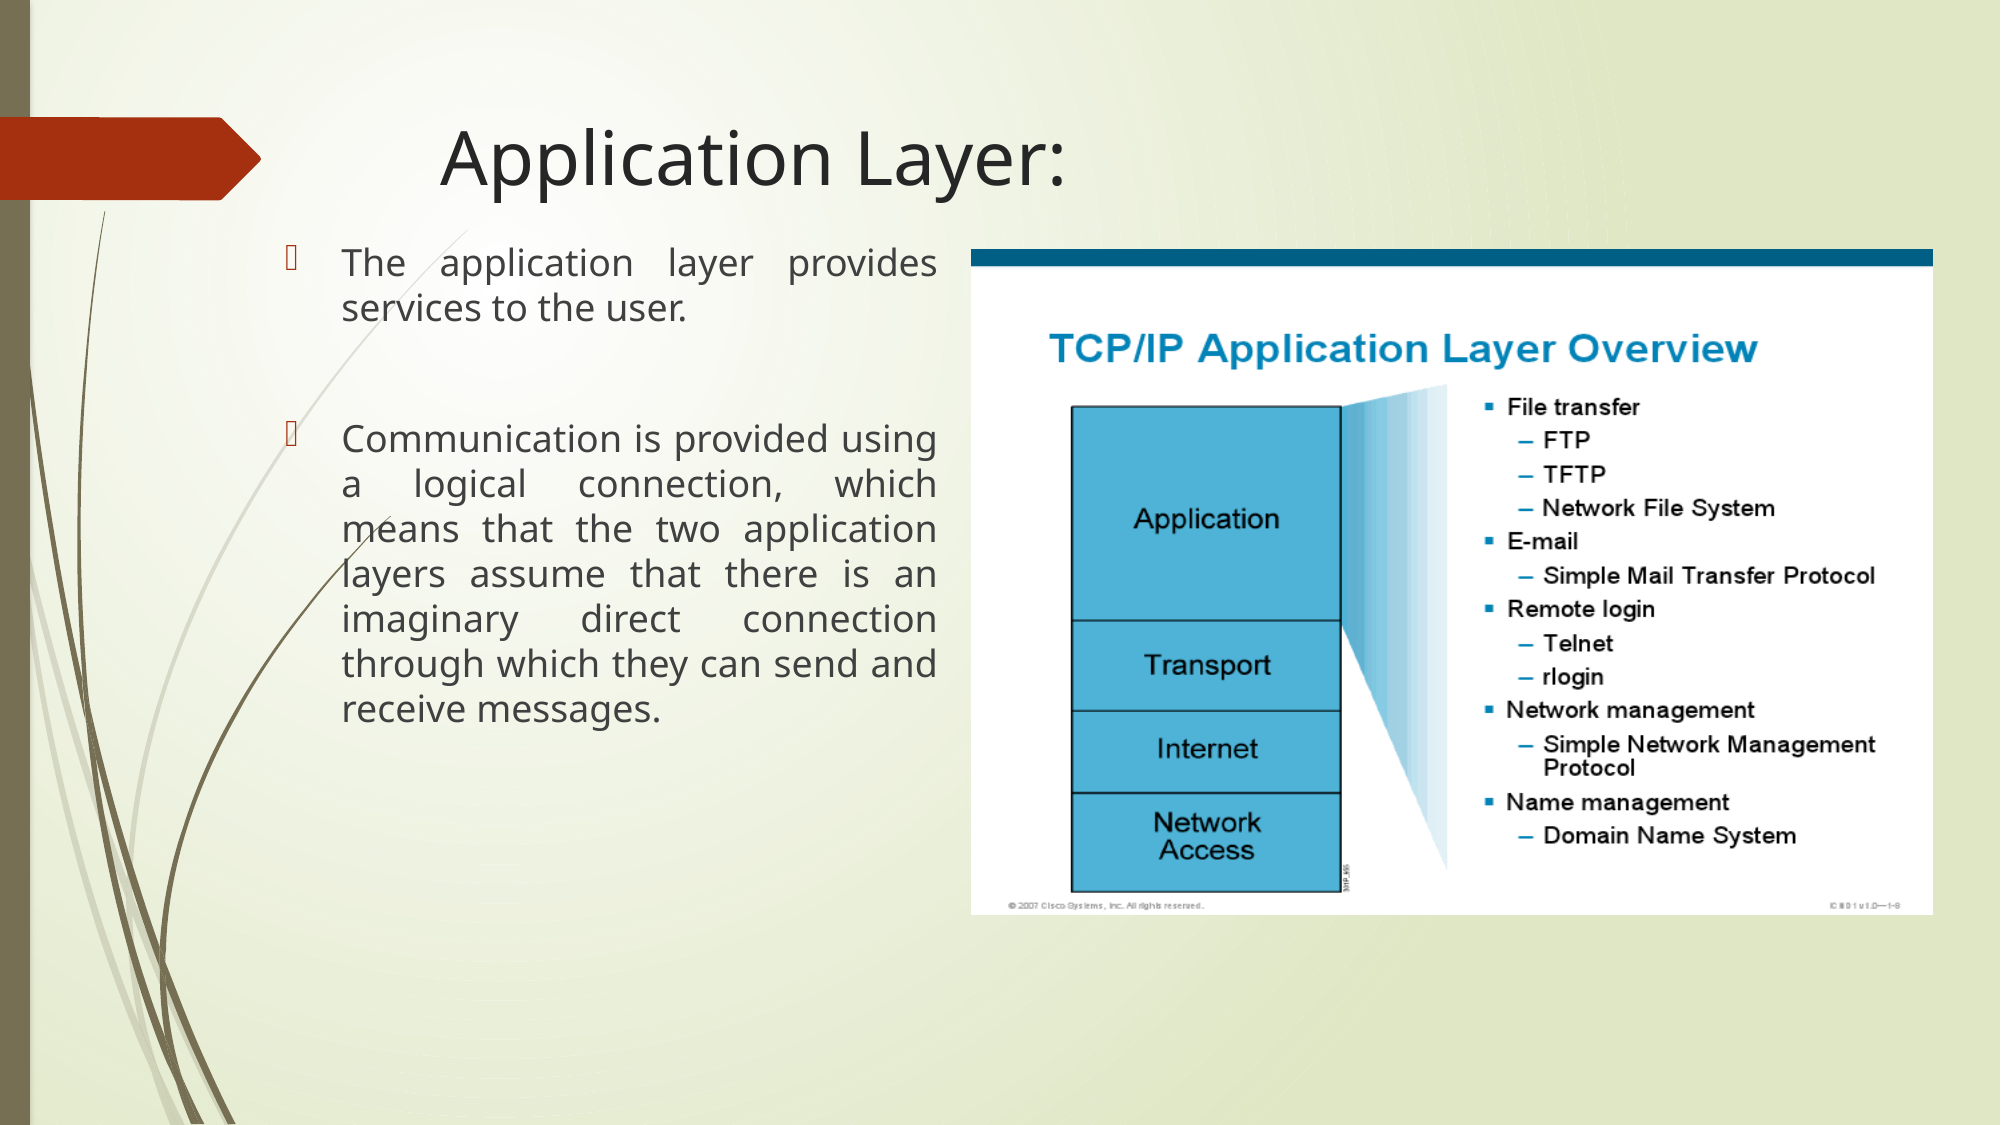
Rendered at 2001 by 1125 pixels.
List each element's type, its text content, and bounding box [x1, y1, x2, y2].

title Application Layer: [425, 102, 1888, 313]
picture [971, 267, 1933, 915]
list The application layer provides services to the user. Communication is provided using a logical connection, which means that the two application layers assume that there is an imaginary direct connection through which they can send and receive messages. [270, 231, 954, 851]
